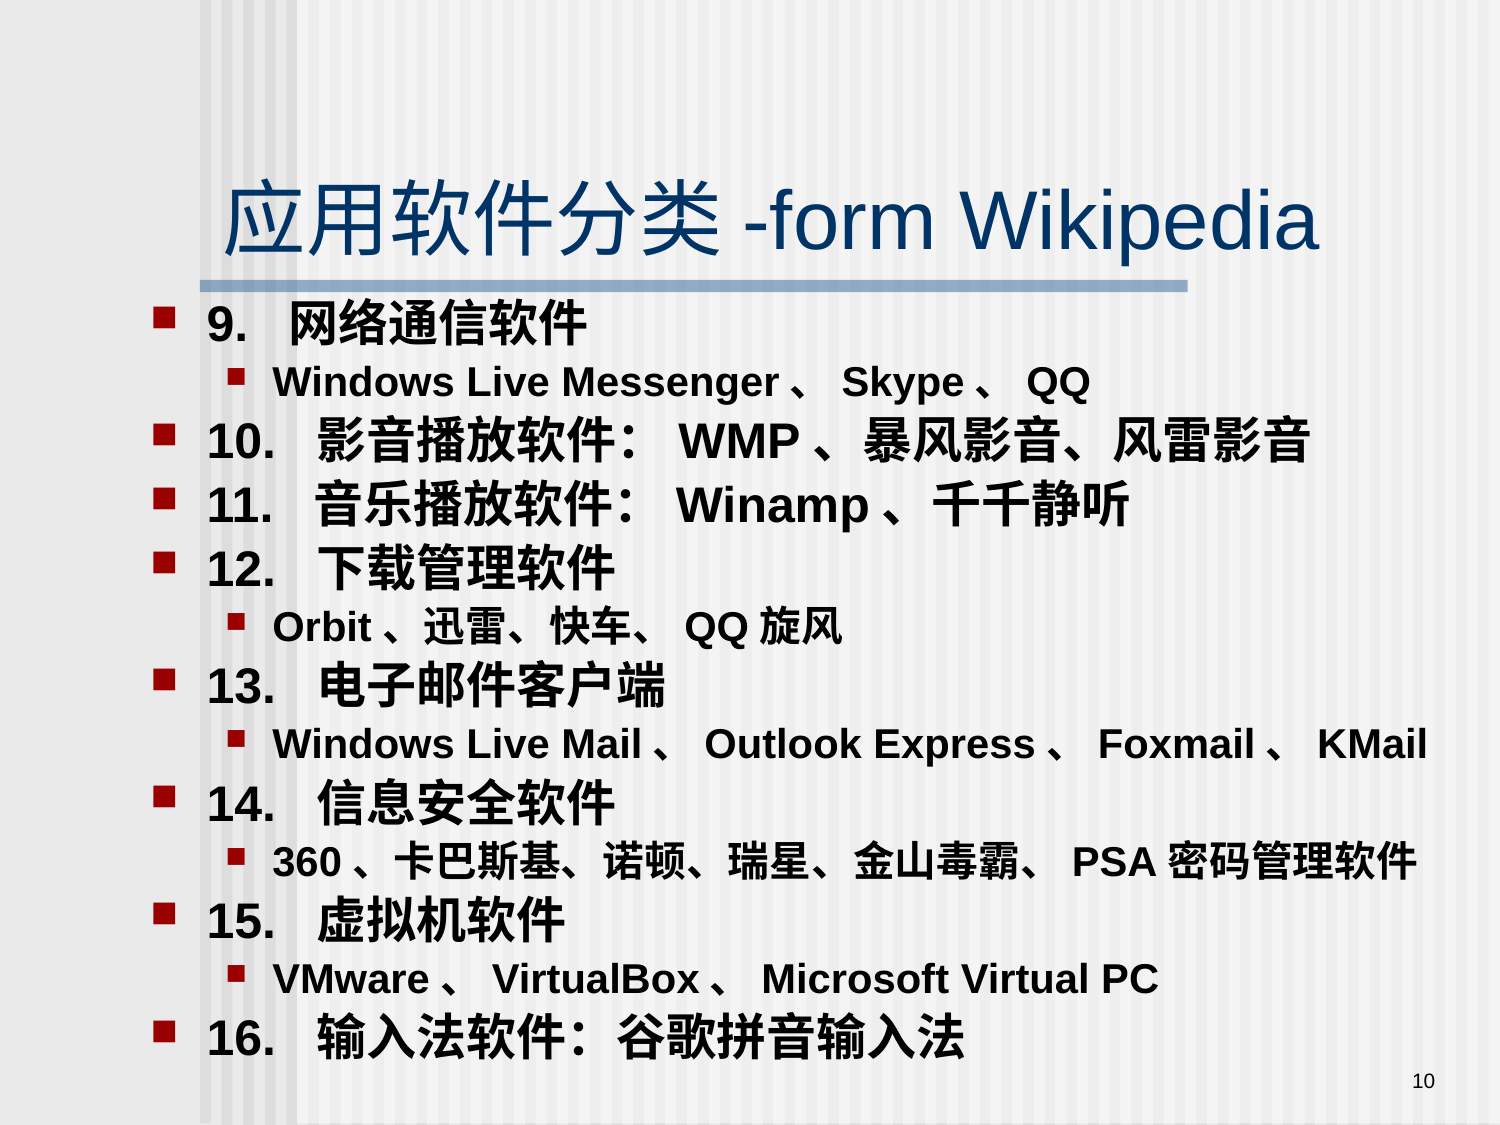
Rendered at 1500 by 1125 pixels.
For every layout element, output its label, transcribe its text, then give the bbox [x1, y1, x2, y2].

text_box 9. 网络通信软件 Windows Live Messenger、Skype、QQ 10. 影音播放软件：WMP、暴风影音、风雷影音 11. 音乐播放软件：Winamp、千千静听 12. 下载管理软件 Orbit、迅雷、快车、QQ旋风 13. 电子邮件客户端 Windows Live Mail、Outlook Express、Foxmail、KMail 14. 信息安全软件 360、卡巴斯基、诺顿、瑞星、金山毒霸、PSA密码管理软件 15. 虚拟机软件 VMware、VirtualBox、Microsoft Virtual PC 16. 输入法软件：谷歌拼音输入法 [135, 290, 1500, 1125]
title 应用软件分类-form Wikipedia [212, 162, 1500, 290]
